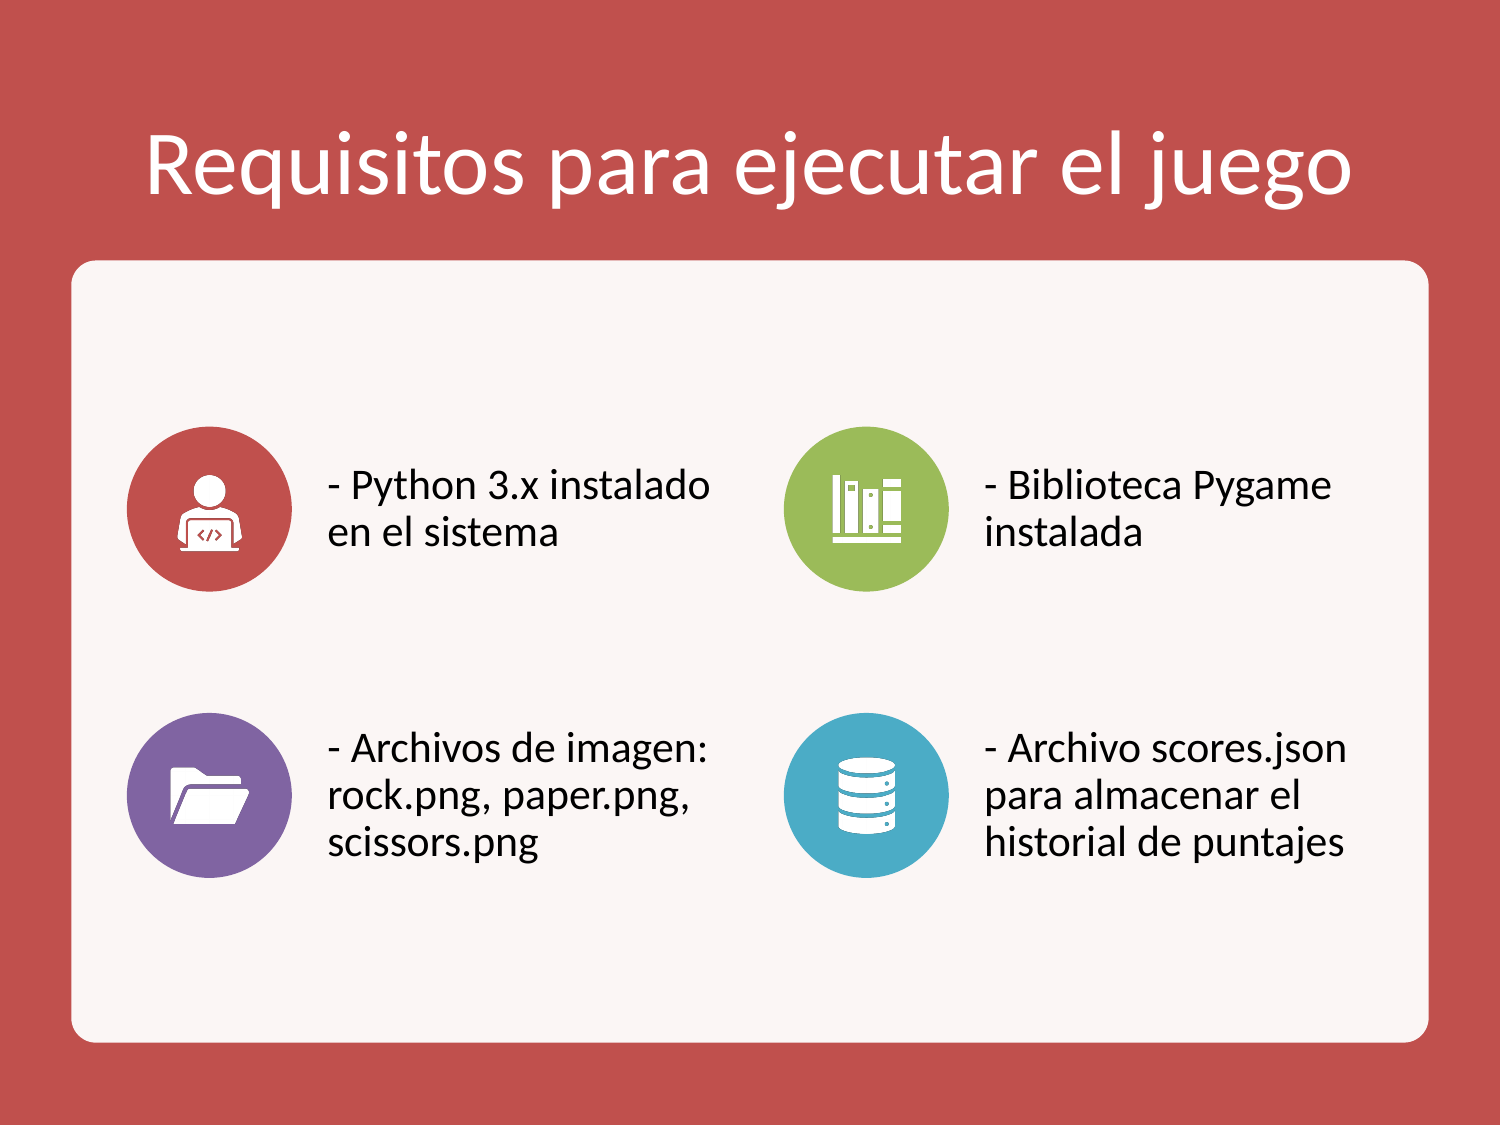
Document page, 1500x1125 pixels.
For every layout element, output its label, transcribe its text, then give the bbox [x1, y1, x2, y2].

text_box [0, 0, 1500, 1125]
text_box [69, 258, 1431, 1045]
title Requisitos para ejecutar el juego [103, 75, 1397, 241]
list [102, 295, 1398, 1010]
